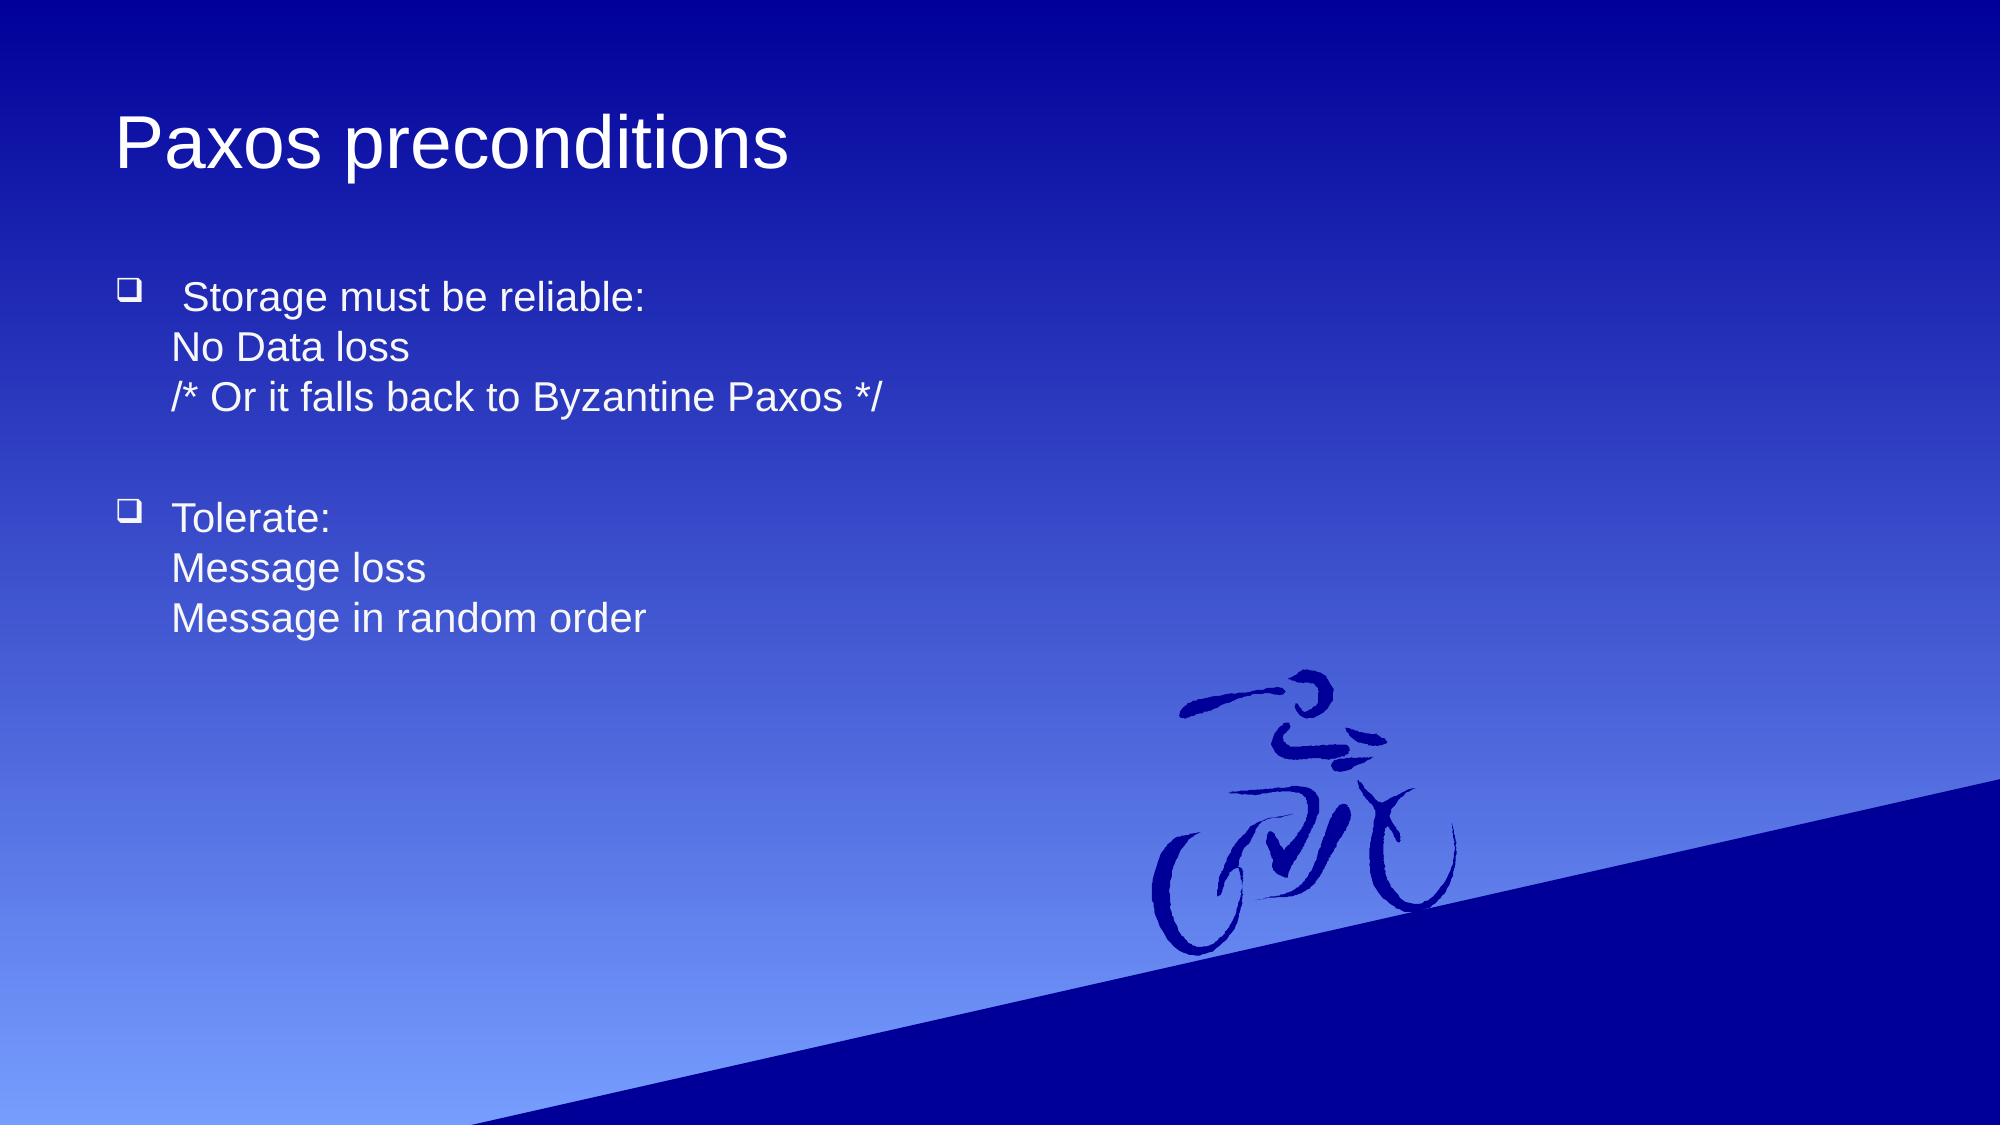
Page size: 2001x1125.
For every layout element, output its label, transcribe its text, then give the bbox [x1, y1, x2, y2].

list Storage must be reliable: No Data loss /* Or it falls back to Byzantine Paxos */ Tolerate: Message loss Message in random order [99, 262, 1901, 1006]
title Paxos preconditions [99, 44, 1901, 233]
